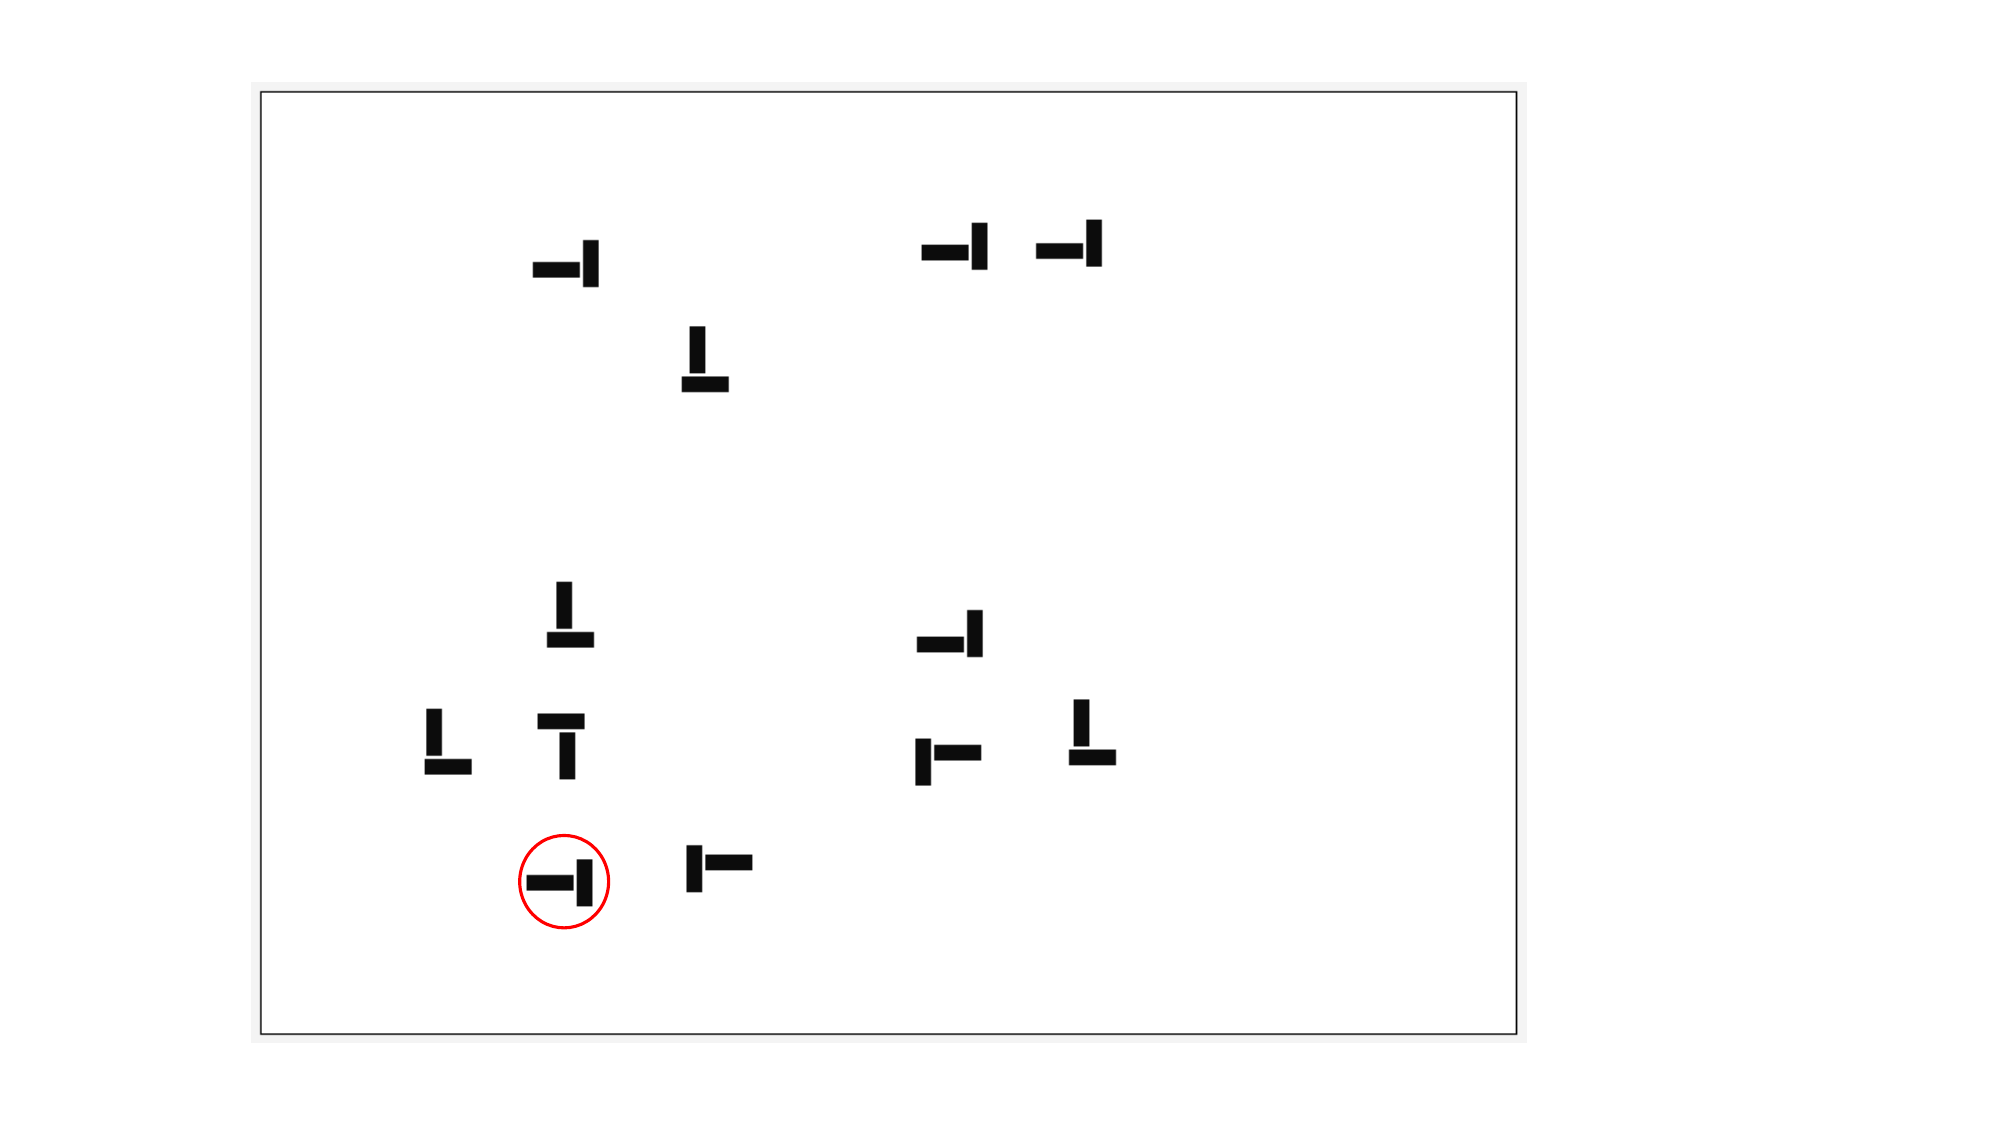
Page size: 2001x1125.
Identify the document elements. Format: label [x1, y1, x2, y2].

text_box [251, 82, 1527, 1043]
